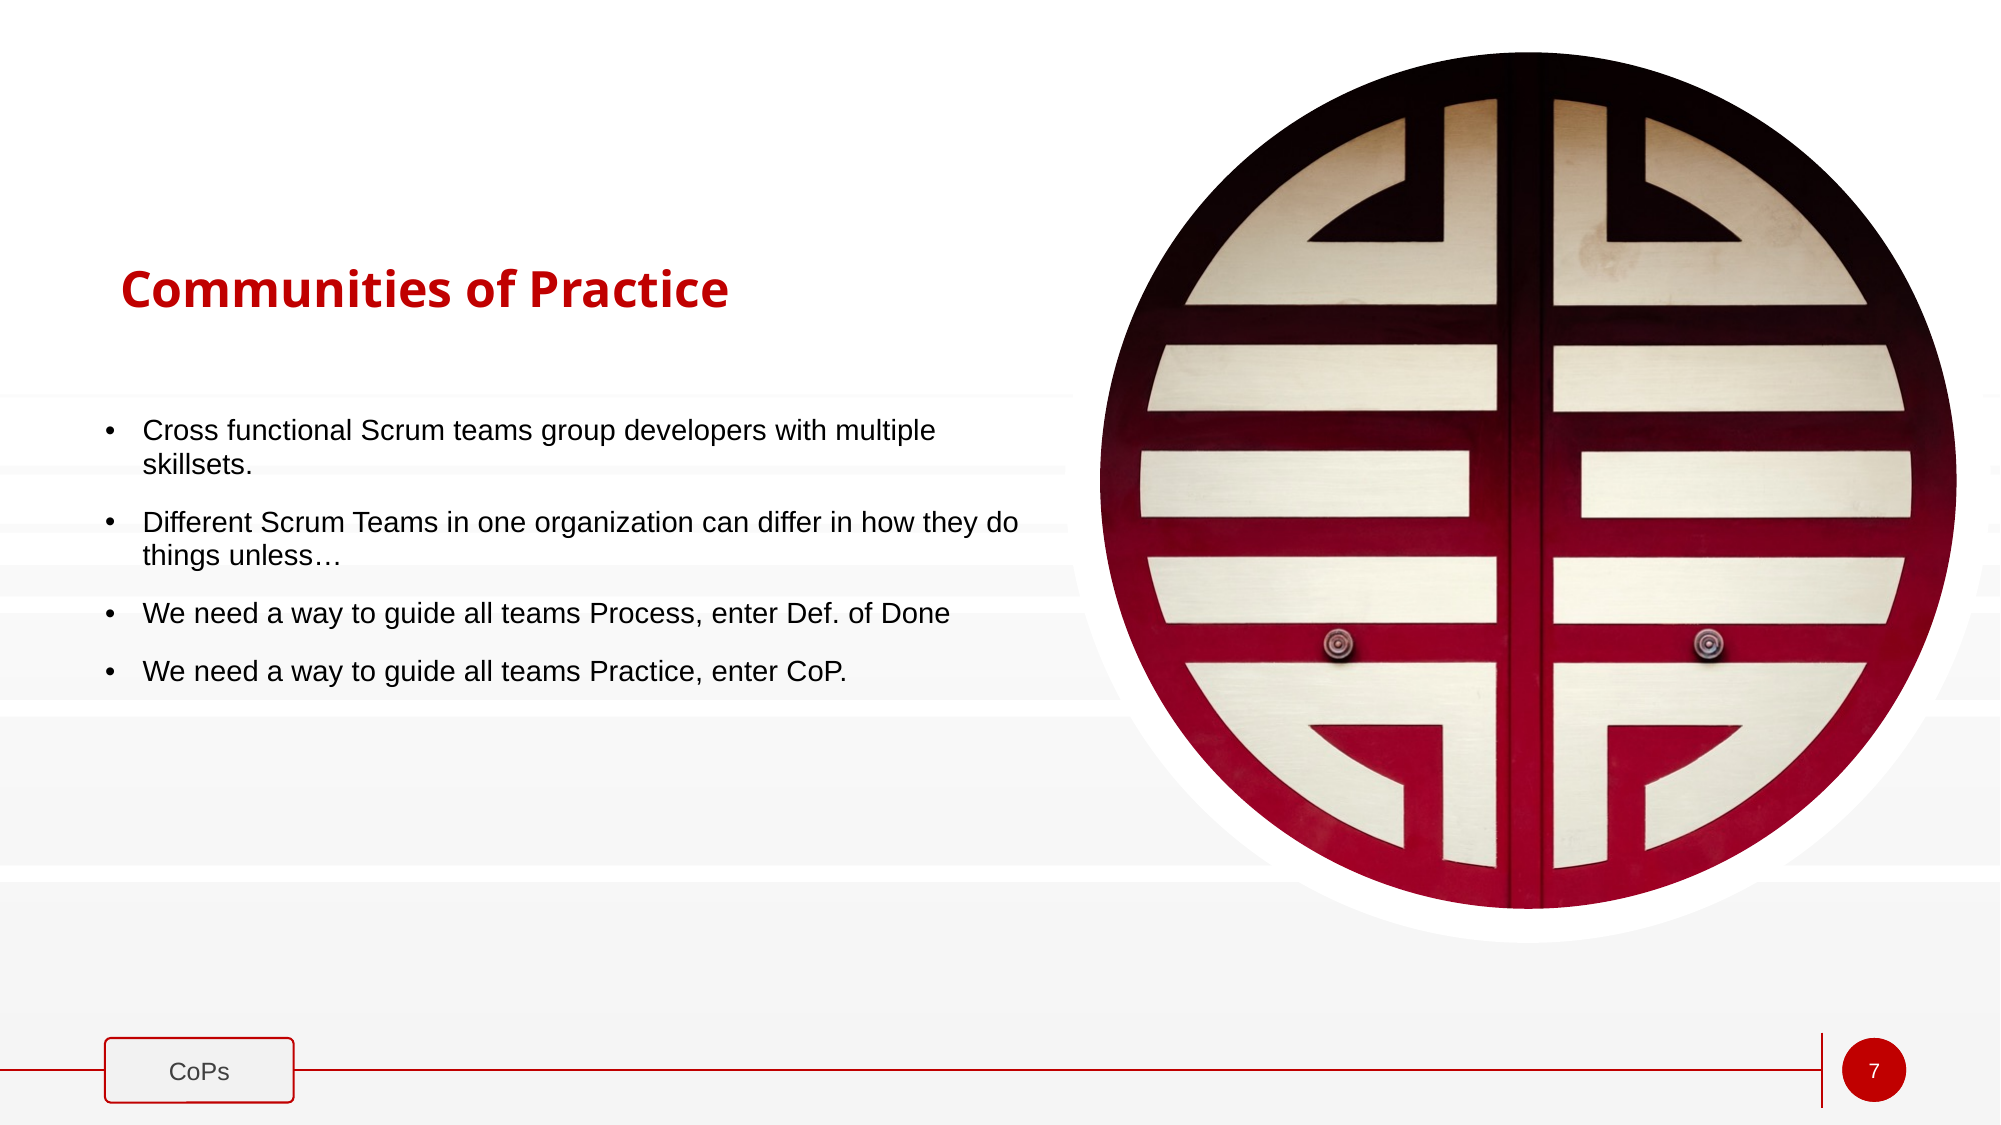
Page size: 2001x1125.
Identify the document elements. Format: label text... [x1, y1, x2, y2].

list Cross functional Scrum teams group developers with multiple skillsets. Different Scrum Teams in one organization can differ in how they do things unless… We need a way to guide all teams Process, enter Def. of Done We need a way to guide all teams Practice, enter CoP. [105, 414, 1046, 1014]
picture [1100, 52, 1957, 909]
title Communities of Practice [105, 82, 1075, 326]
text_box CoPs [103, 1036, 295, 1104]
slide_number 7 [1842, 1038, 1907, 1103]
